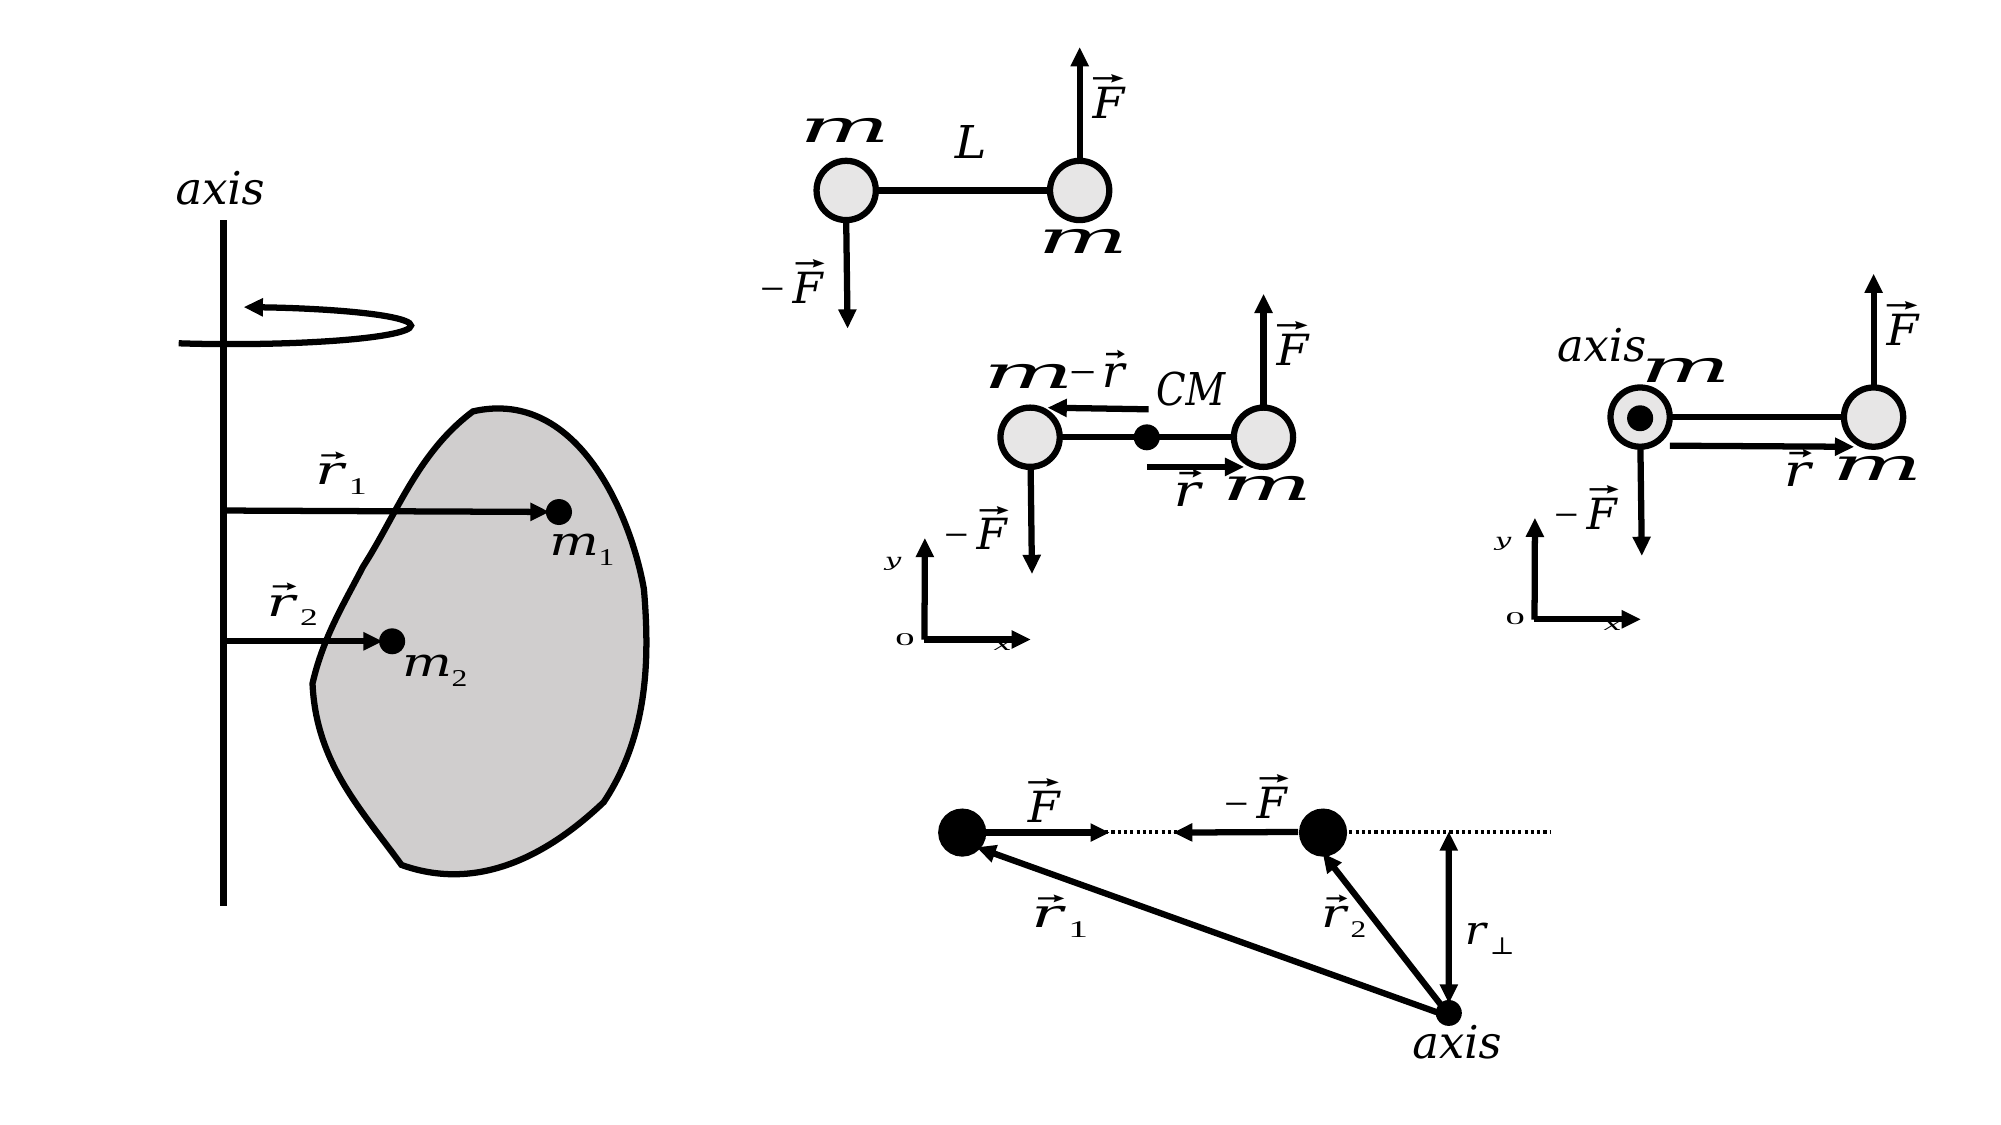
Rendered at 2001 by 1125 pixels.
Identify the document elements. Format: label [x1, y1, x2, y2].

text_box [941, 772, 1552, 1070]
text_box [1493, 274, 1923, 635]
text_box [51, 164, 647, 906]
text_box [757, 47, 1129, 329]
text_box [882, 294, 1313, 655]
